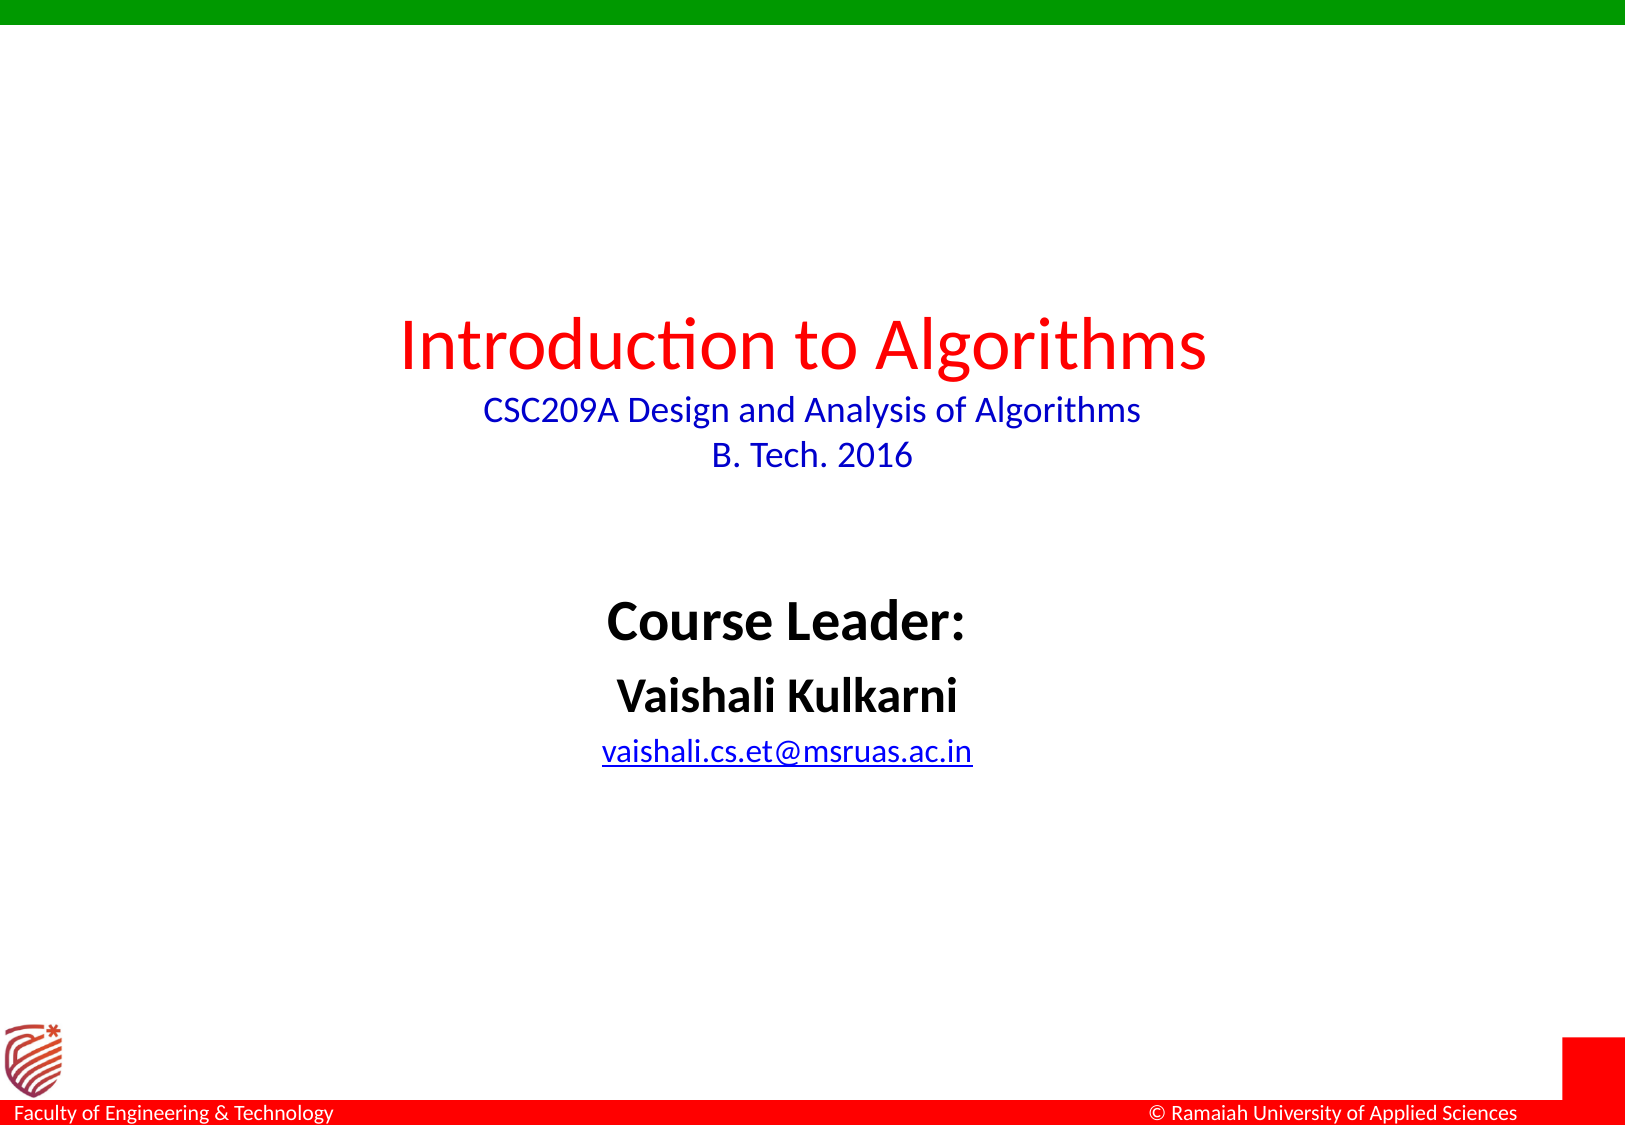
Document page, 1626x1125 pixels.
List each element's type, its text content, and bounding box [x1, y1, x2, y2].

text_box [324, 487, 1325, 1005]
text_box Course Leader: Vaishali Kulkarni vaishali.cs.et@msruas.ac.in [287, 575, 1288, 1043]
text_box Introduction to Algorithms CSC209A Design and Analysis of Algorithms B. Tech. 2016 [225, 287, 1400, 533]
picture [0, 1013, 69, 1100]
